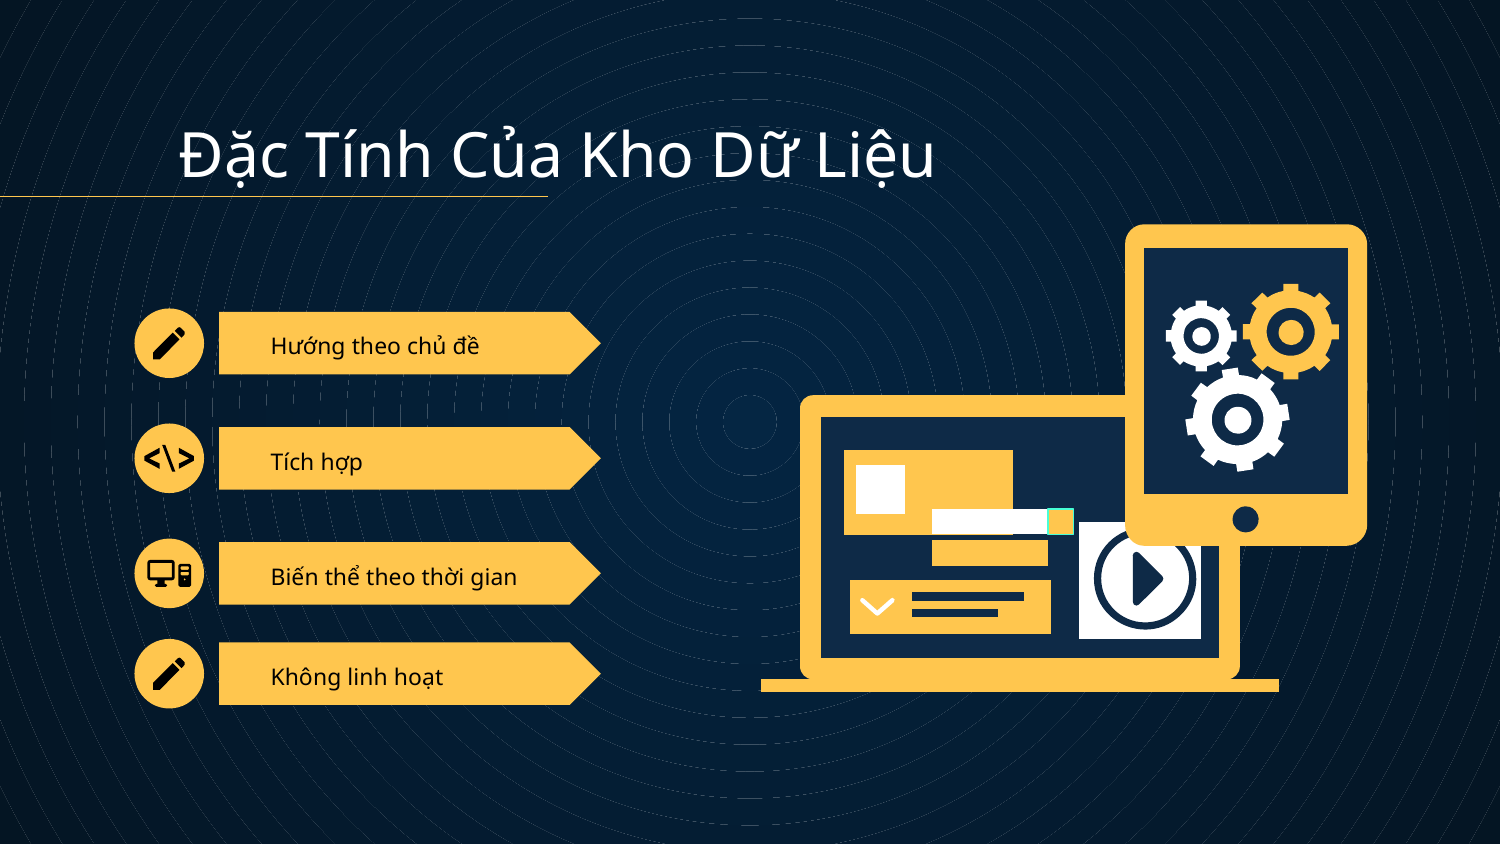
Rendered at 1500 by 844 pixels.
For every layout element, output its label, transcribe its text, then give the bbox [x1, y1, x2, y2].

title Đặc Tính Của Kho Dữ Liệu [163, 105, 1449, 206]
text_box [1132, 551, 1164, 606]
text_box [1232, 506, 1259, 533]
text_box [1047, 508, 1074, 535]
text_box [856, 464, 906, 514]
text_box [153, 327, 185, 360]
text_box [932, 540, 1048, 566]
text_box [820, 441, 1219, 658]
title Tích hợp [255, 457, 597, 490]
text_box [219, 427, 601, 490]
text_box [912, 608, 999, 618]
text_box [800, 395, 1240, 678]
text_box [147, 559, 192, 588]
title Biến thể theo thời gian [255, 572, 597, 605]
text_box [1242, 283, 1339, 380]
text_box [849, 579, 903, 634]
text_box [134, 423, 205, 494]
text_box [144, 444, 195, 472]
text_box [1079, 521, 1202, 640]
text_box [1093, 531, 1197, 630]
text_box [1144, 247, 1349, 494]
text_box [1185, 367, 1290, 472]
text_box [219, 642, 601, 705]
text_box [219, 542, 601, 605]
text_box [1165, 300, 1237, 372]
title Hướng theo chủ đề [255, 342, 597, 375]
text_box [174, 657, 185, 669]
text_box [134, 538, 205, 609]
text_box [219, 311, 601, 375]
text_box [932, 508, 1047, 535]
text_box Không linh hoạt [255, 672, 597, 706]
text_box [134, 308, 205, 379]
text_box [903, 579, 1052, 634]
text_box [760, 678, 1280, 693]
text_box [153, 663, 180, 690]
text_box [134, 638, 205, 709]
text_box [1125, 224, 1368, 546]
text_box [843, 449, 1013, 536]
text_box [860, 597, 895, 616]
text_box [912, 592, 1024, 601]
text_box [820, 416, 1125, 441]
